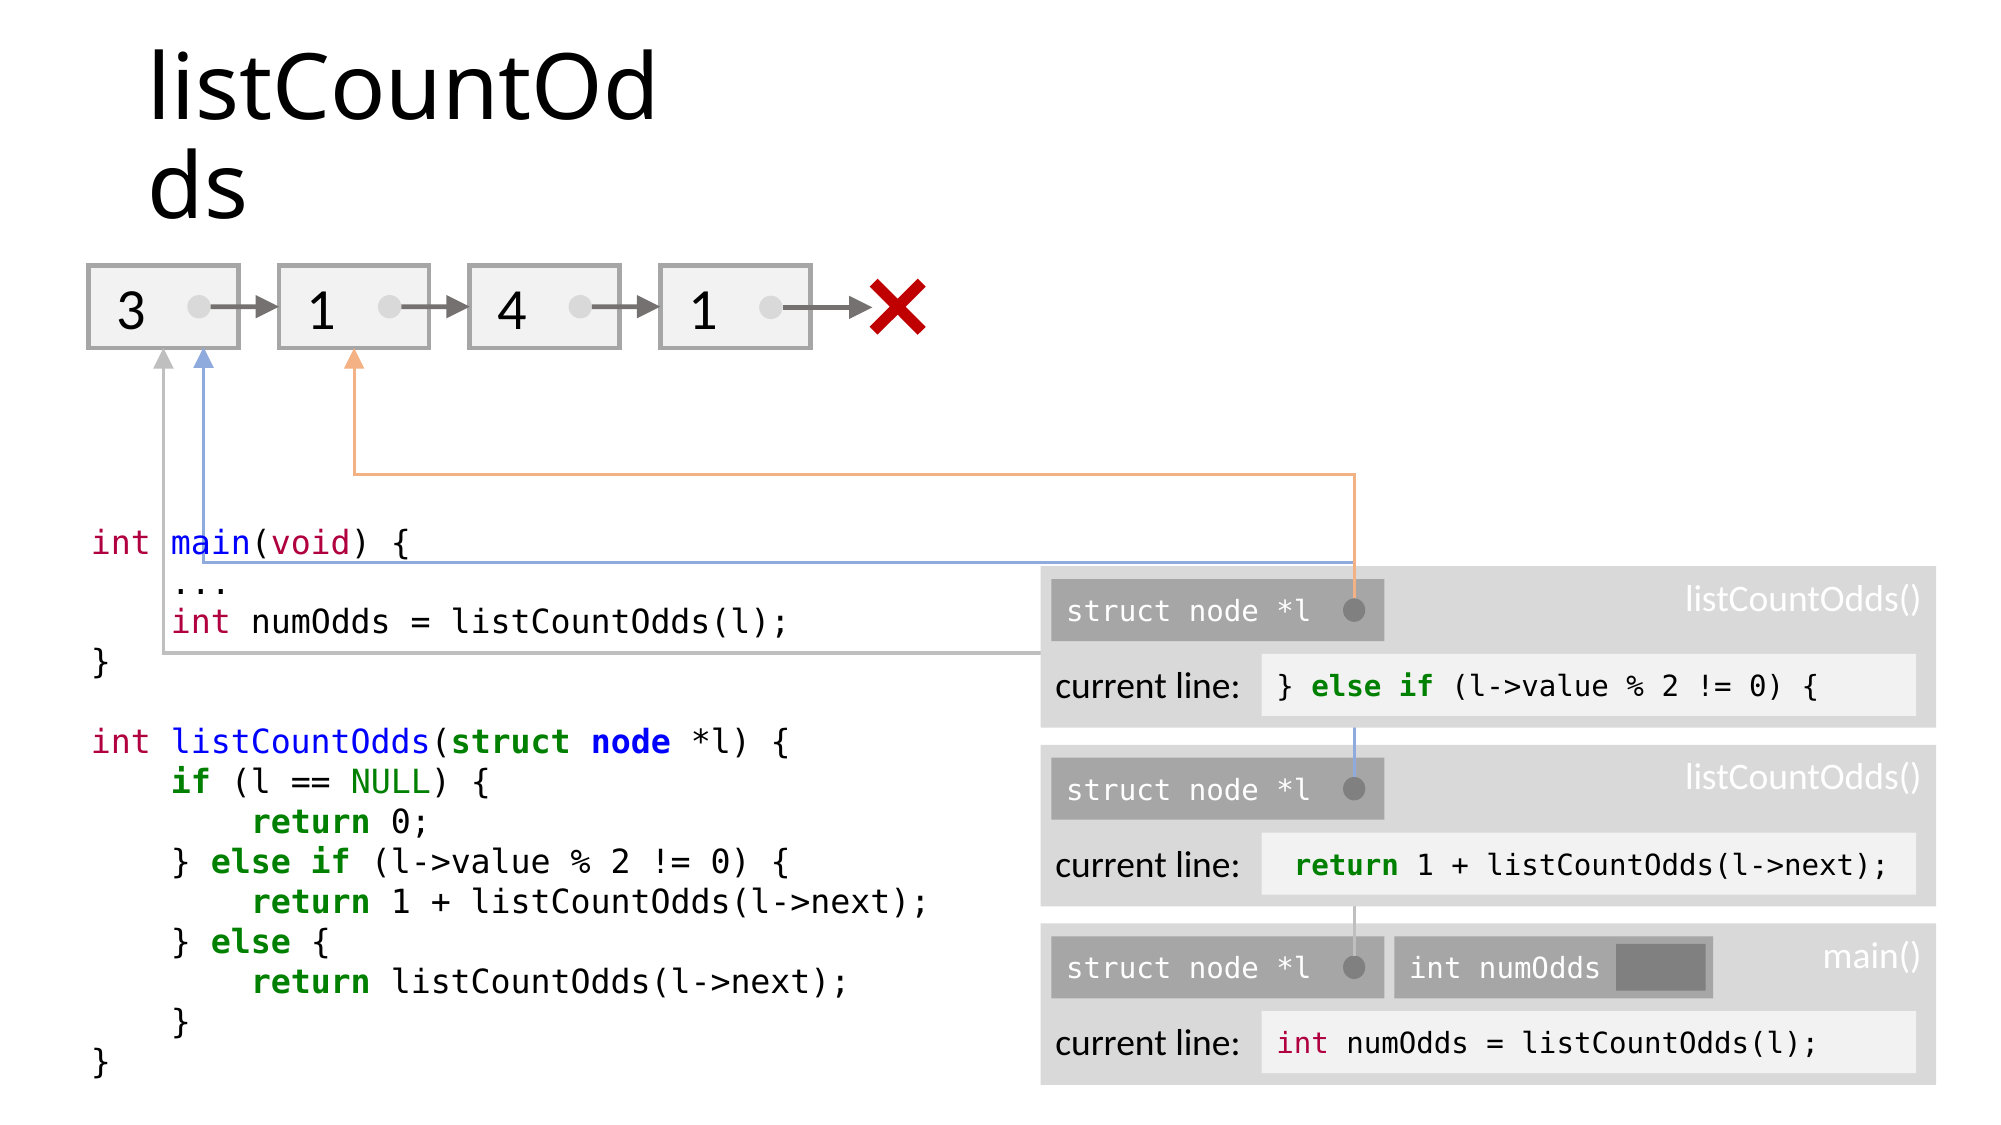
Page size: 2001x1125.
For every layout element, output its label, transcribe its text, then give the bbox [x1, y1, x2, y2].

text_box listCountOdds [132, 30, 564, 249]
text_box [728, 0, 980, 974]
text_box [1040, 566, 1937, 728]
text_box int main(void) { ... int numOdds = listCountOdds(l); } int listCountOdds(struct node *l) { if (l == NULL) { return 0; } else if (l->value % 2 != 0) { return 1 + listCountOdds(l->next); } else { return listCountOdds(l->next); } } [76, 513, 455, 1088]
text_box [564, 0, 994, 1125]
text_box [994, 56, 1063, 1125]
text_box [1063, 923, 1937, 1085]
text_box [1040, 744, 1937, 907]
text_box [455, 56, 564, 1125]
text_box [88, 265, 455, 349]
